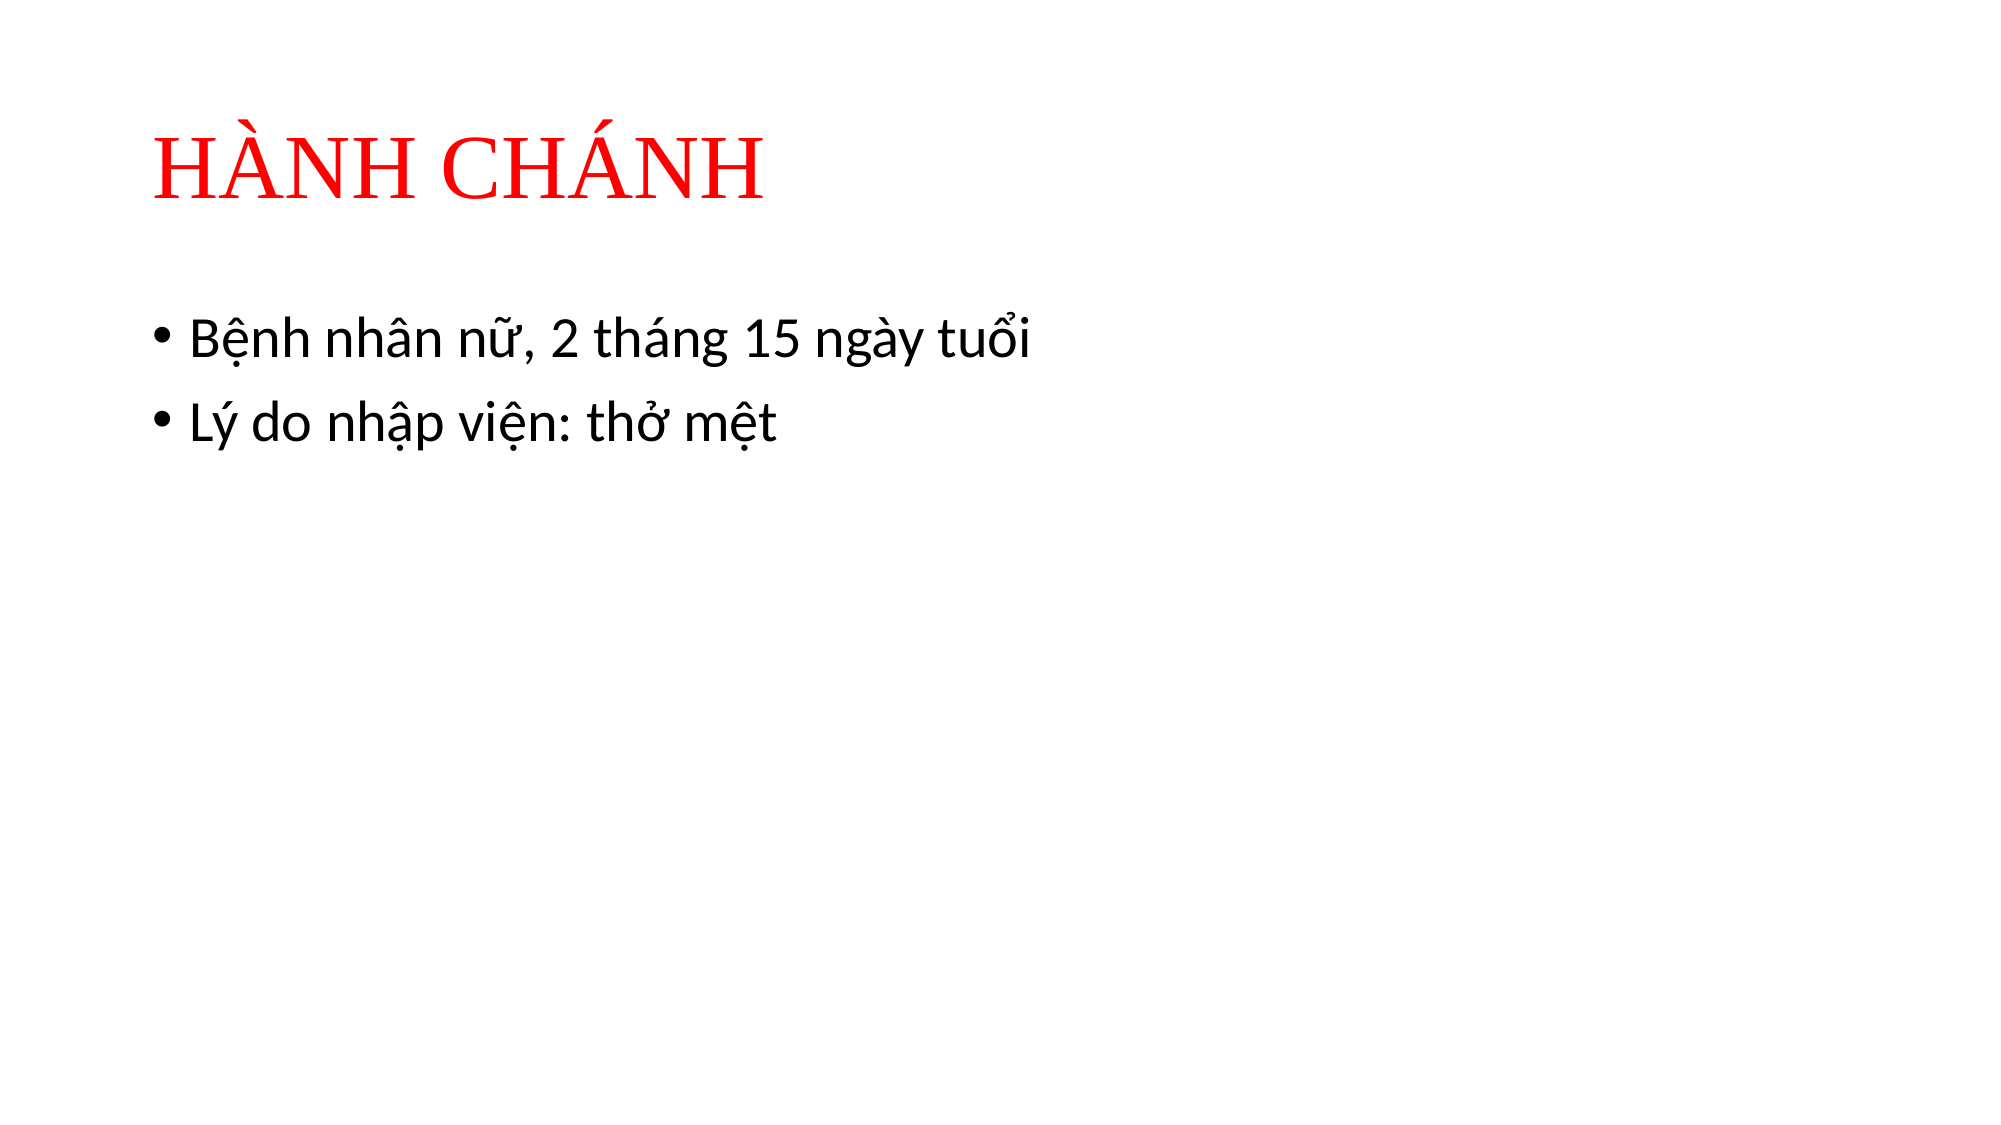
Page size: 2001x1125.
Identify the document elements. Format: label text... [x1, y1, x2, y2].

list Bệnh nhân nữ, 2 tháng 15 ngày tuổi Lý do nhập viện: thở mệt [137, 299, 1863, 1014]
title HÀNH CHÁNH [137, 59, 1863, 278]
